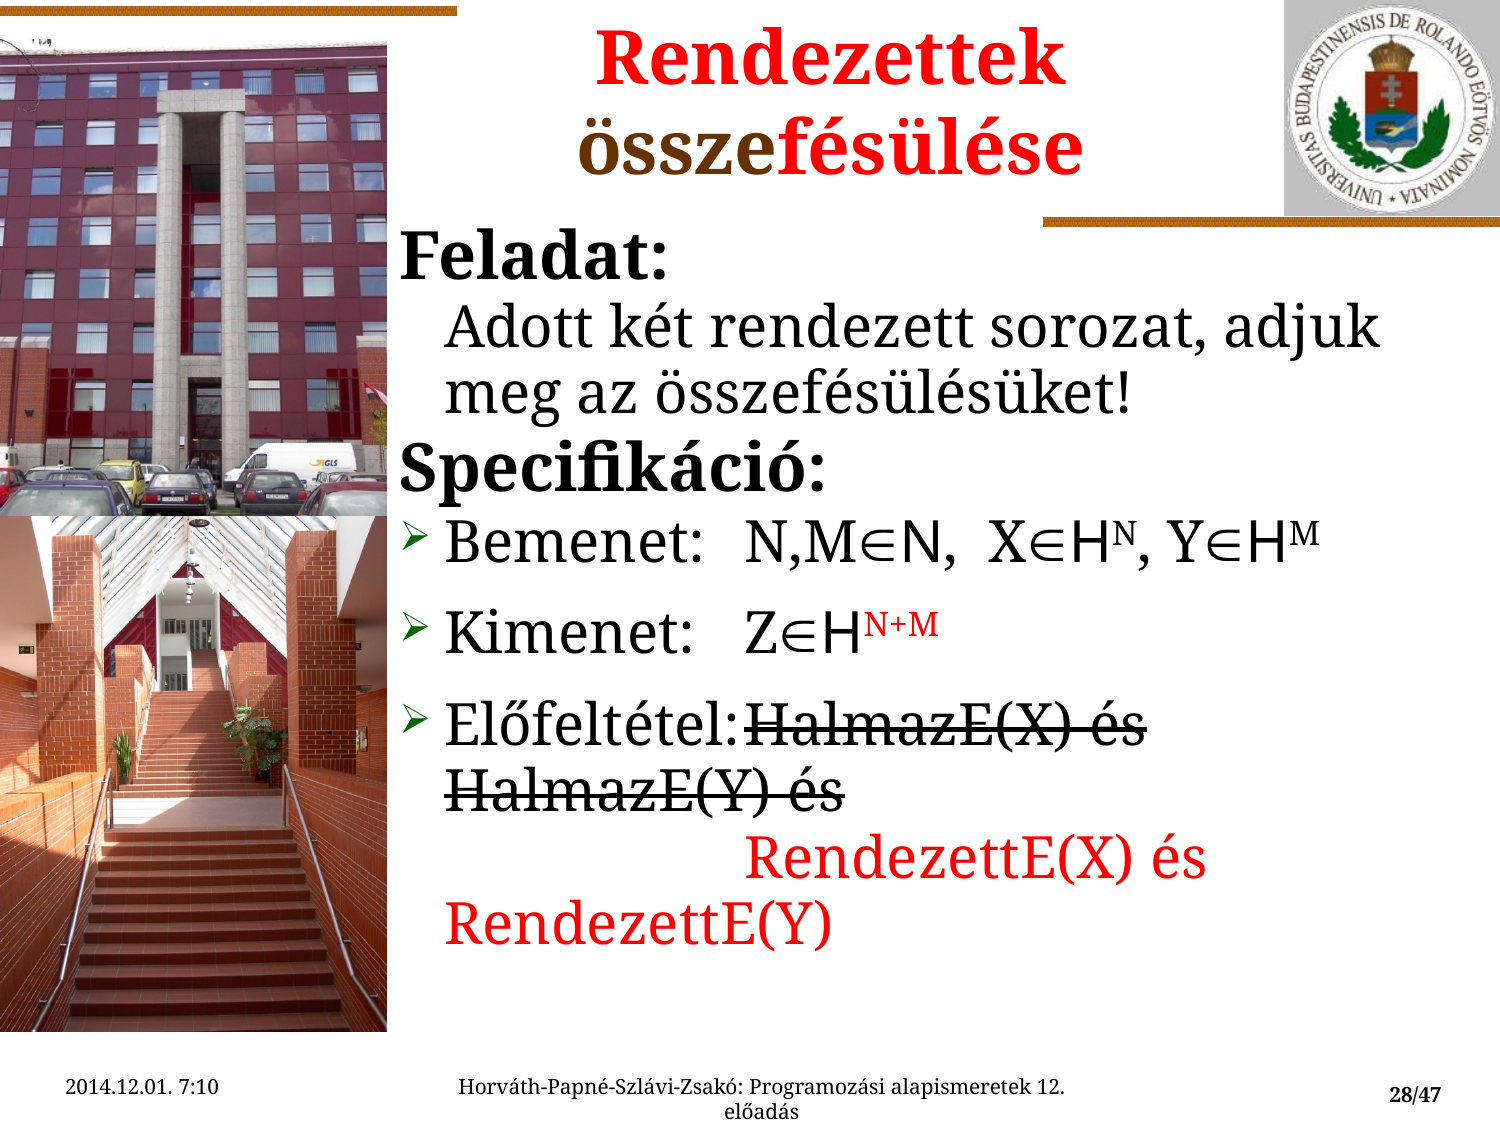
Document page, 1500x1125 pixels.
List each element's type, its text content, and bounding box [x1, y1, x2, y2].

title Rendezettek összefésülése [384, 0, 1278, 200]
text_box 28/47 [1143, 1074, 1457, 1123]
footer Horváth-Papné-Szlávi-Zsakó: Programozási alapismeretek 12. előadás [431, 1066, 1093, 1125]
picture [0, 0, 384, 24]
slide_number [50, 1066, 363, 1125]
picture [0, 39, 387, 1032]
list Feladat: Adott két rendezett sorozat, adjuk meg az összefésülésüket! Specifikáció: Bemenet: N,MN, XHN, YHM Kimenet: ZHN+M Előfeltétel: HalmazE(X) és HalmazE(Y) és RendezettE(X) és RendezettE(Y) [384, 210, 1471, 1000]
picture [1284, 0, 1500, 235]
